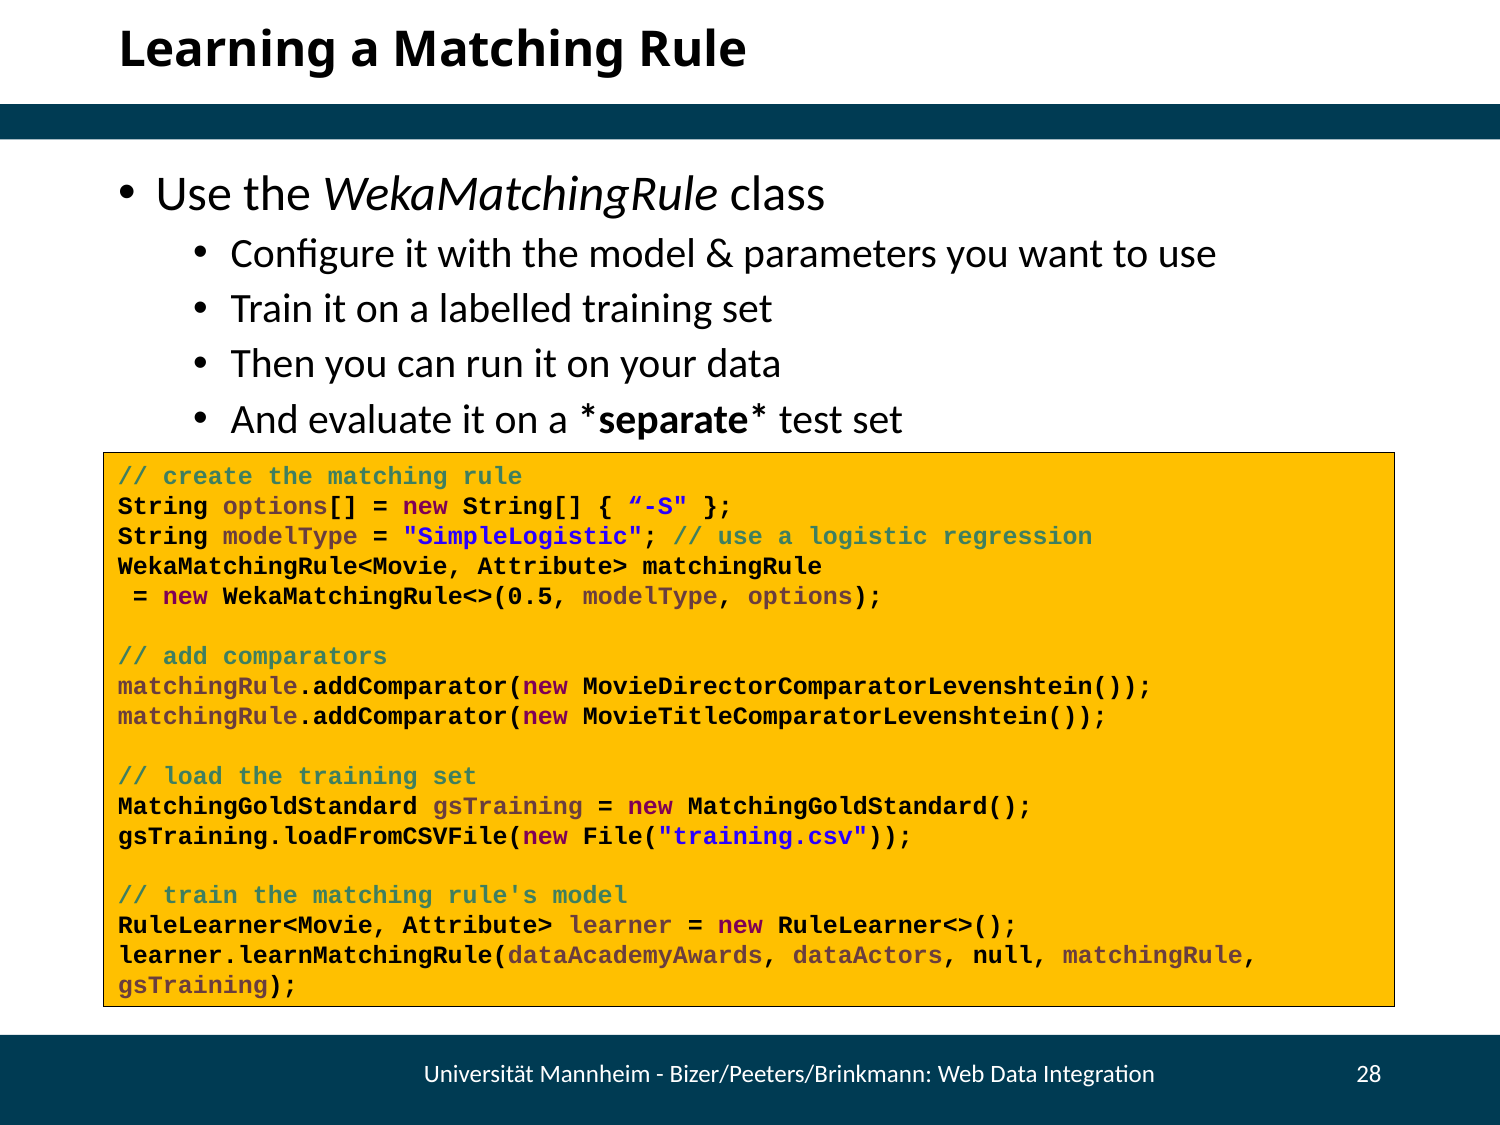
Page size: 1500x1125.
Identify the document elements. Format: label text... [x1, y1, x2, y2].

slide_number 28 [1320, 1042, 1397, 1103]
title Learning a Matching Rule [103, 16, 1397, 85]
text_box // create the matching rule String options[] = new String[] { “-S" }; String modelType = "SimpleLogistic"; // use a logistic regression WekaMatchingRule<Movie, Attribute> matchingRule = new WekaMatchingRule<>(0.5, modelType, options); // add comparators matchingRule.addComparator(new MovieDirectorComparatorLevenshtein()); matchingRule.addComparator(new MovieTitleComparatorLevenshtein()); // load the training set MatchingGoldStandard gsTraining = new MatchingGoldStandard(); gsTraining.loadFromCSVFile(new File("training.csv")); // train the matching rule's model RuleLearner<Movie, Attribute> learner = new RuleLearner<>(); learner.learnMatchingRule(dataAcademyAwards, dataActors, null, matchingRule, gsTraining); [103, 452, 1395, 1007]
footer Universität Mannheim - Bizer/Peeters/Brinkmann: Web Data Integration [261, 1042, 1320, 1103]
list Use the WekaMatchingRule class Configure it with the model & parameters you want to use Train it on a labelled training set Then you can run it on your data And evaluate it on a *separate* test set [103, 159, 1397, 1009]
